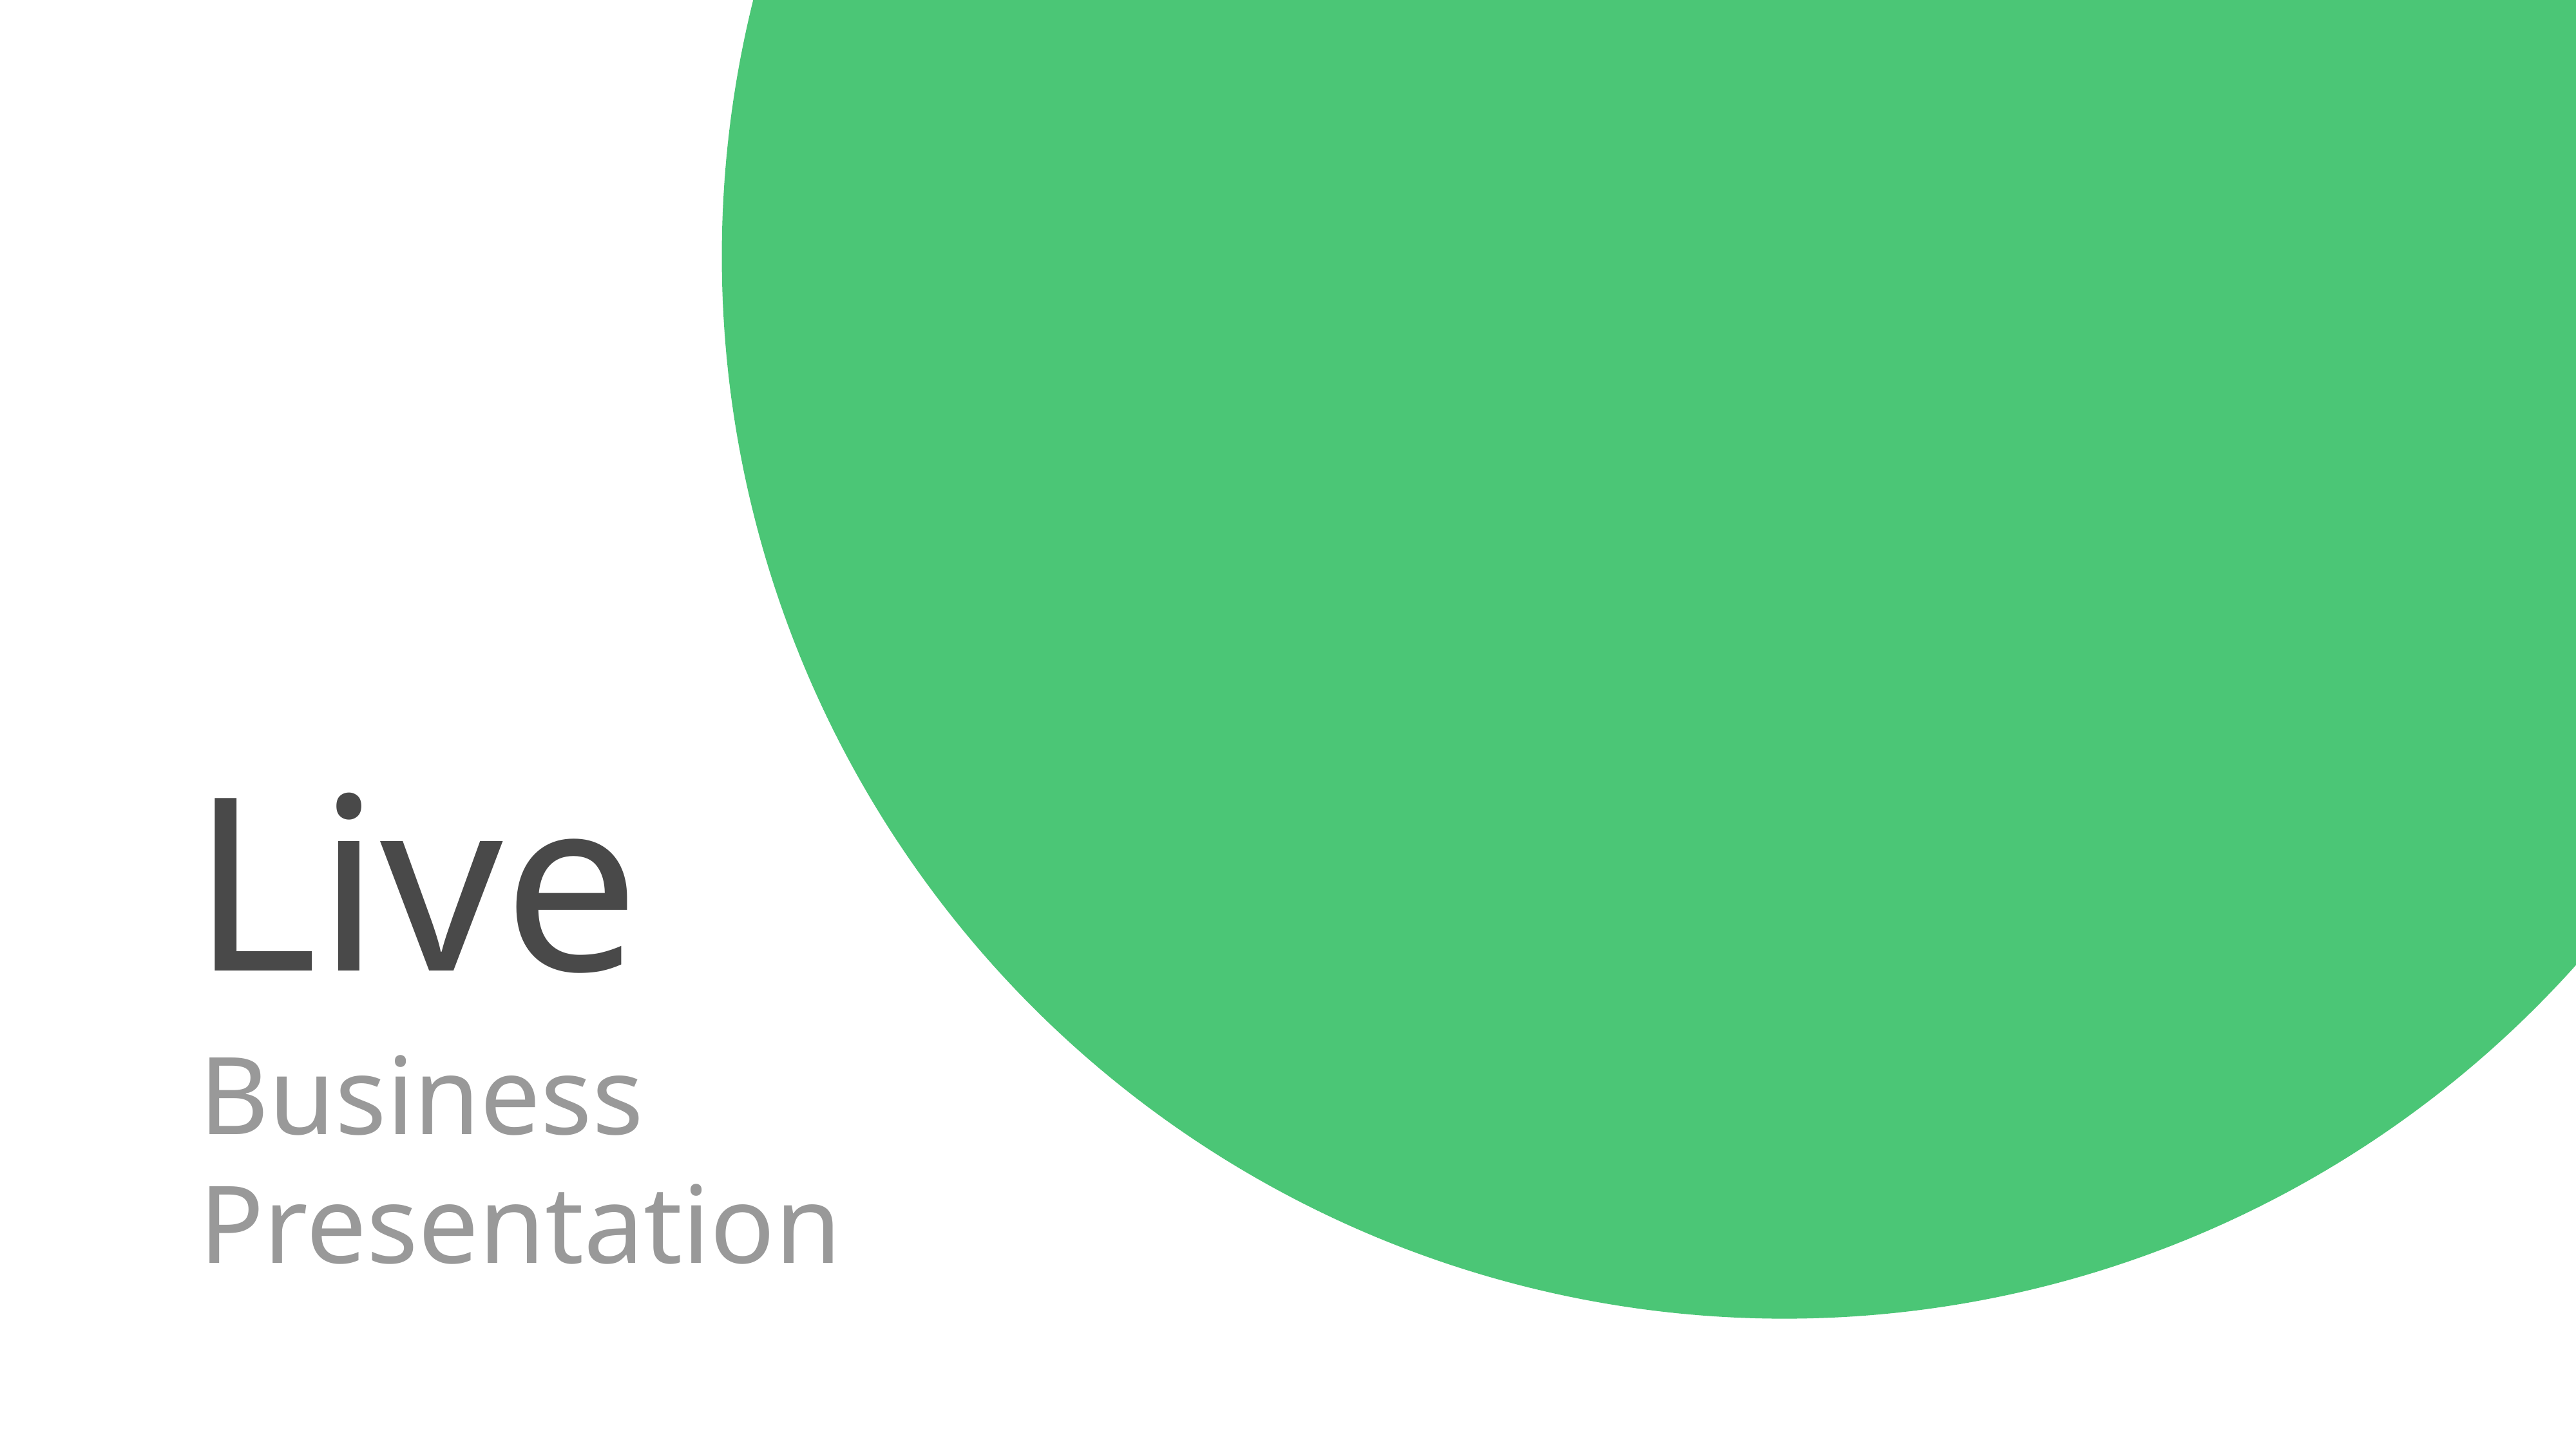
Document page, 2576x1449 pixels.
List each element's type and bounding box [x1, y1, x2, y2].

picture [1000, 0, 2576, 1319]
text_box [182, 724, 872, 1293]
text_box [721, 0, 1000, 974]
